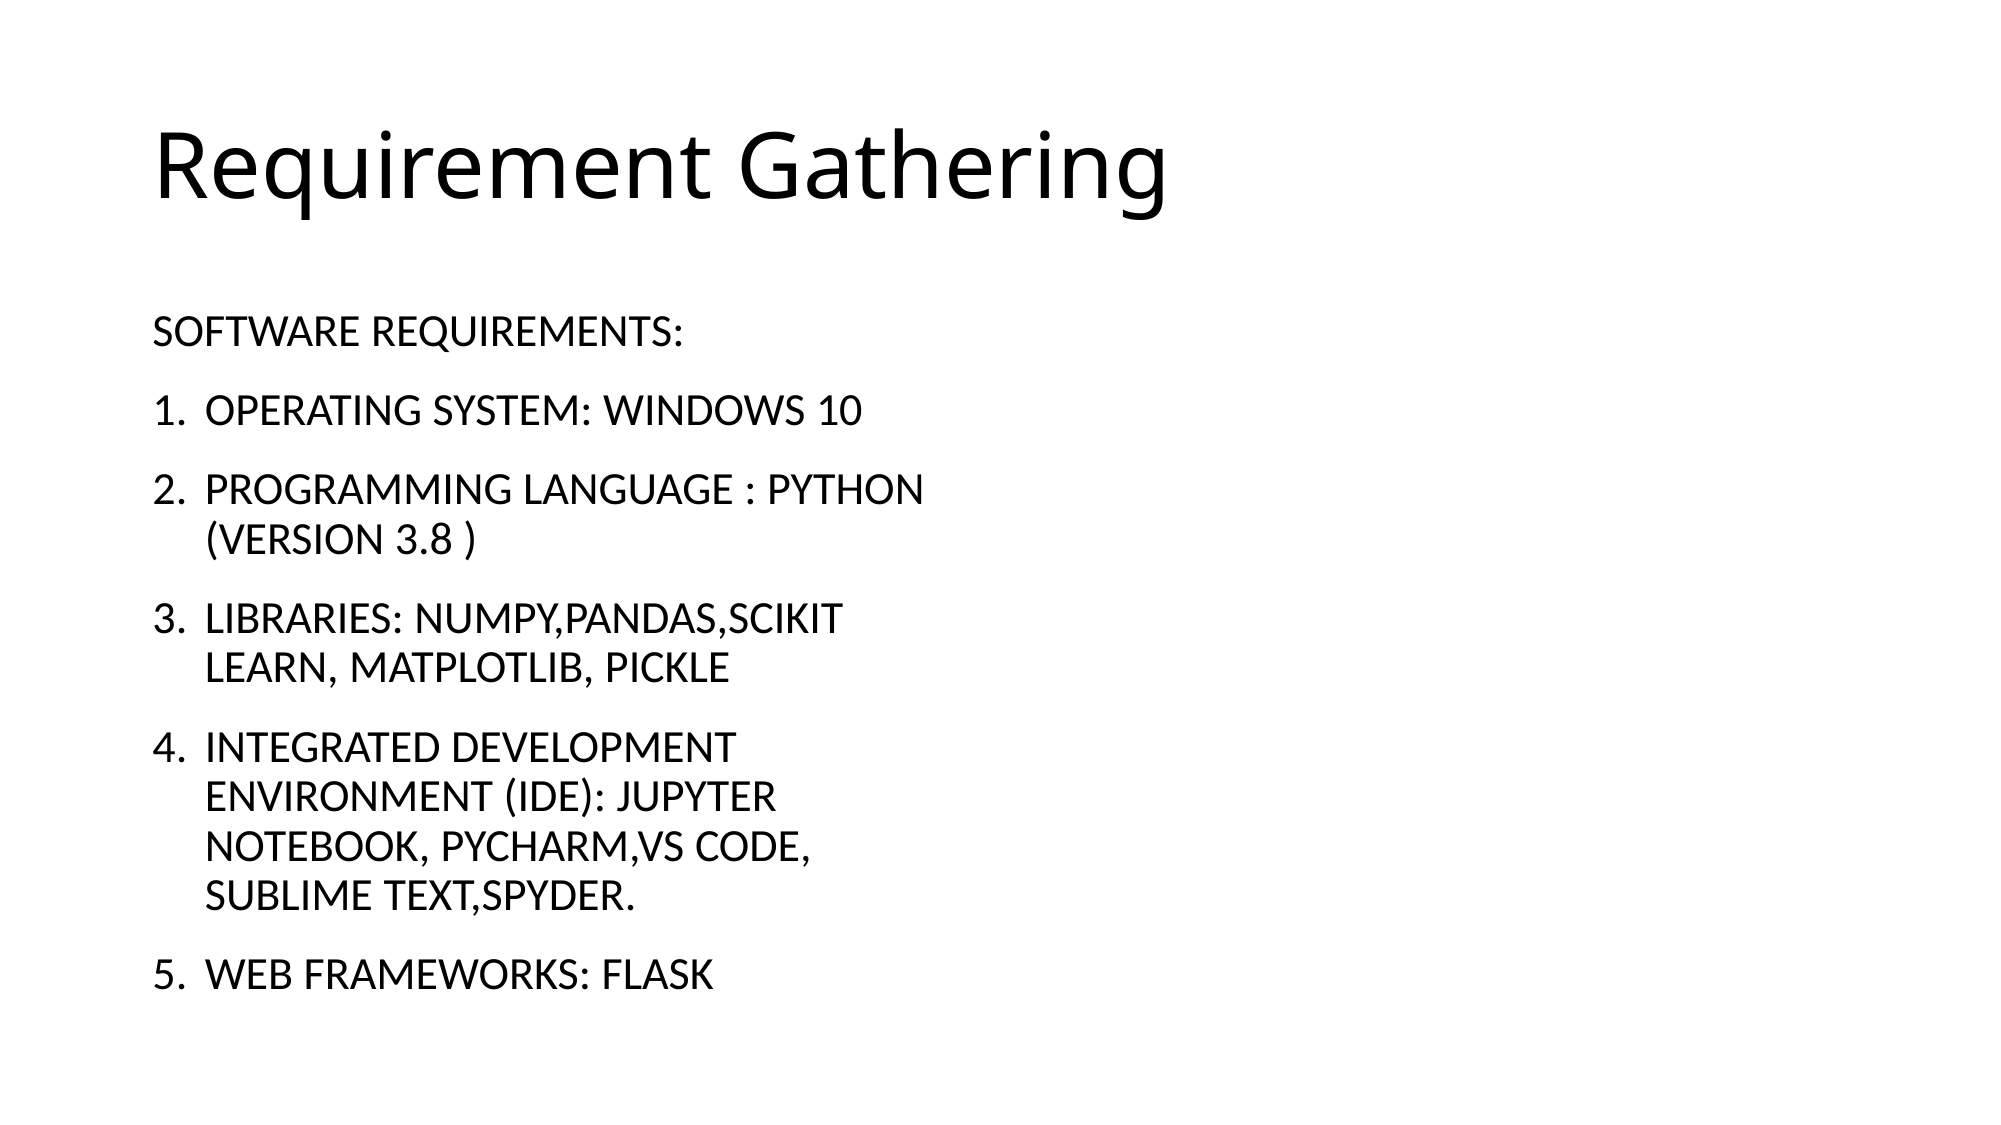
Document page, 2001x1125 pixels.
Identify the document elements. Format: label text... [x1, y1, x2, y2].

title Requirement Gathering [137, 59, 1863, 278]
list SOFTWARE REQUIREMENTS: OPERATING SYSTEM: WINDOWS 10 PROGRAMMING LANGUAGE : PYTHON (VERSION 3.8 ) LIBRARIES: NUMPY,PANDAS,SCIKIT LEARN, MATPLOTLIB, PICKLE INTEGRATED DEVELOPMENT ENVIRONMENT (IDE): JUPYTER NOTEBOOK, PYCHARM,VS CODE, SUBLIME TEXT,SPYDER. WEB FRAMEWORKS: FLASK [137, 299, 988, 1014]
